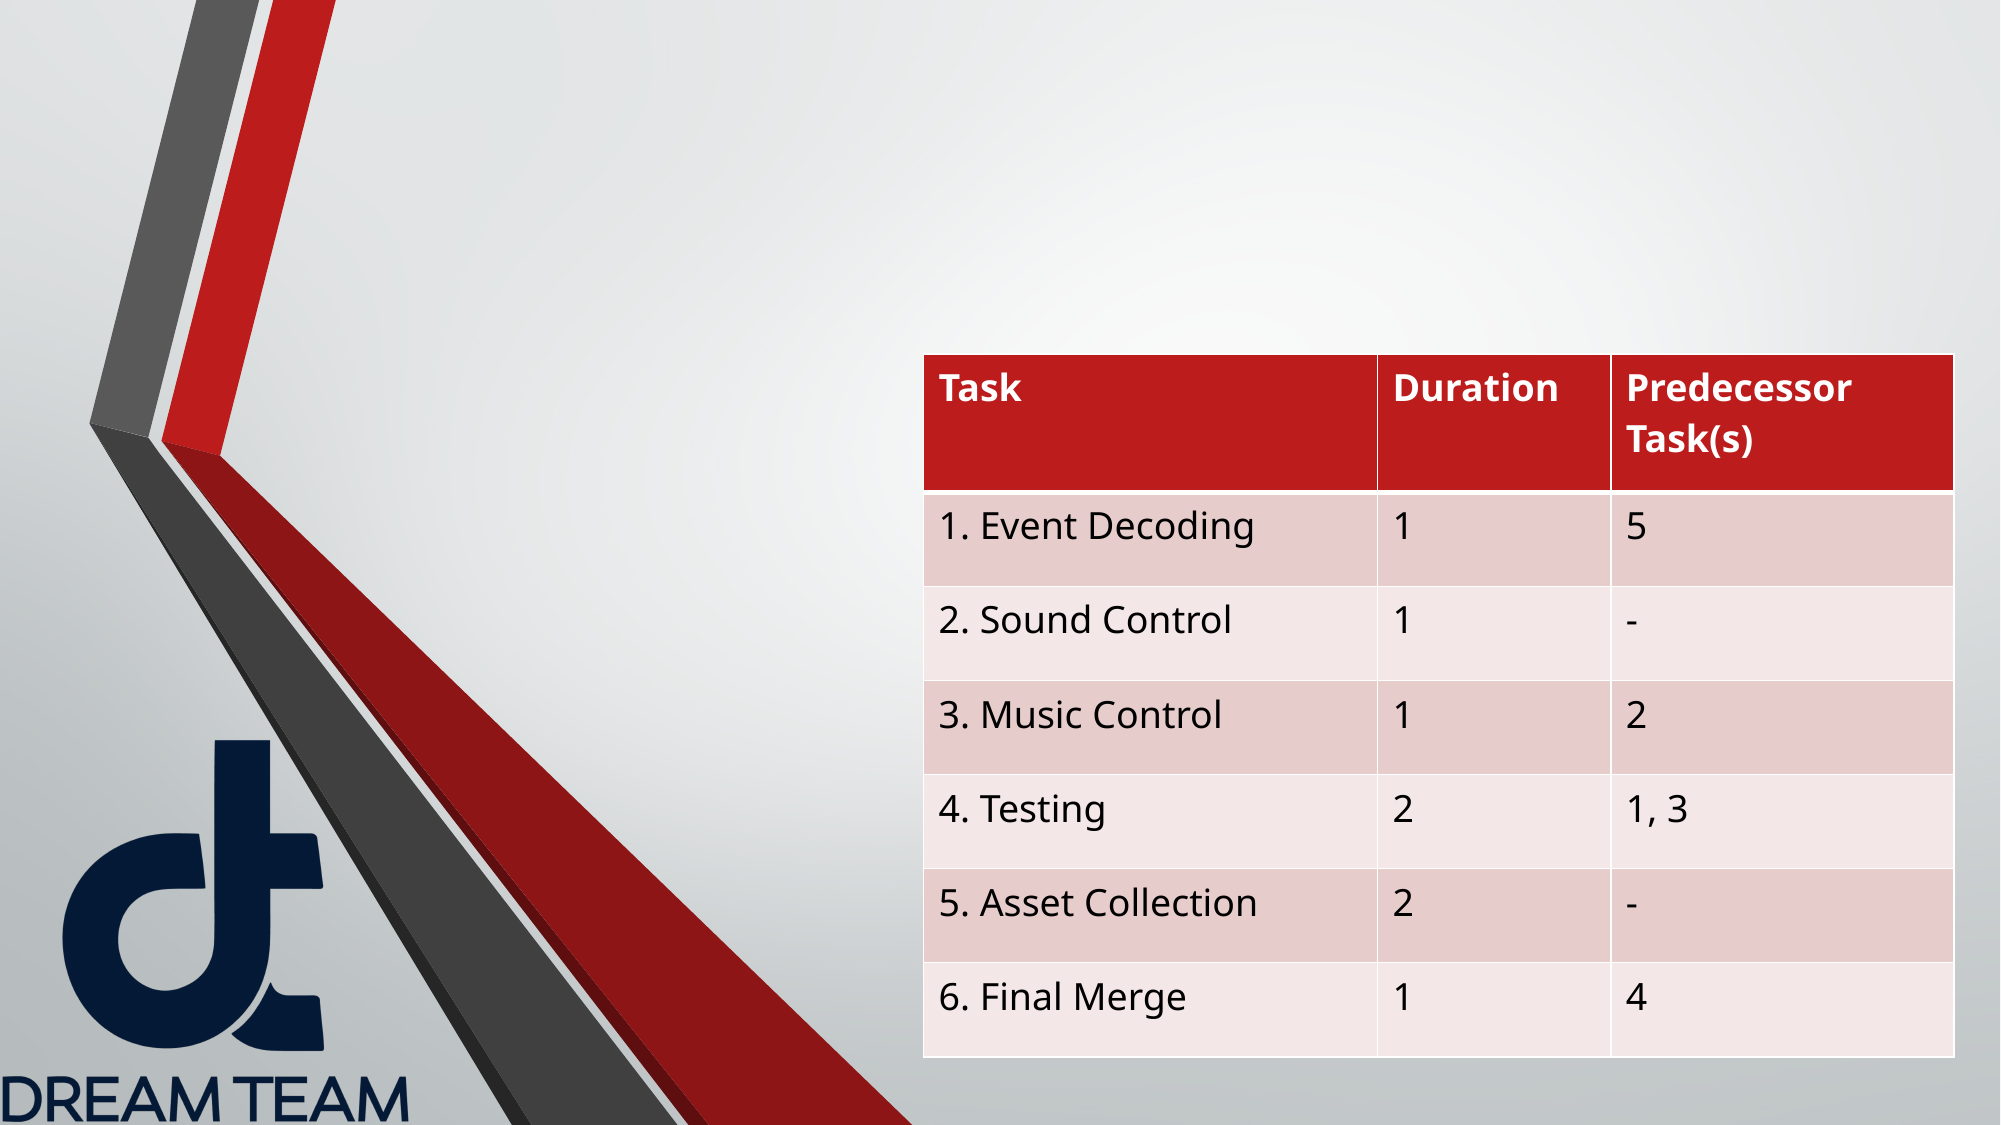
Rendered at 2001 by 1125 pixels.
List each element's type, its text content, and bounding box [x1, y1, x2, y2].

table_header Duration [1378, 355, 1610, 490]
table_cell 6. Final Merge [924, 963, 1377, 1056]
table_cell - [1612, 587, 1953, 680]
table_cell 1 [1378, 681, 1610, 774]
table_cell 2 [1378, 775, 1610, 868]
table_cell 1, 3 [1612, 775, 1953, 868]
table_cell 1 [1378, 963, 1610, 1056]
table_cell 2 [1612, 681, 1953, 774]
table_cell 3. Music Control [924, 681, 1377, 774]
table_cell 1 [1378, 495, 1610, 586]
table_cell 5 [1612, 495, 1953, 586]
table_cell 4 [1612, 963, 1953, 1056]
table_cell 1. Event Decoding [924, 495, 1377, 586]
table_cell 1 [1378, 587, 1610, 680]
picture [0, 725, 411, 1125]
title Sound Management [733, 342, 2000, 348]
table_header Task [924, 355, 1377, 490]
table_cell - [1612, 869, 1953, 962]
table_cell 2. Sound Control [924, 587, 1377, 680]
table_cell 2 [1378, 869, 1610, 962]
table_cell 5. Asset Collection [924, 869, 1377, 962]
table_cell 4. Testing [924, 775, 1377, 868]
table_header Predecessor Task(s) [1612, 355, 1953, 490]
